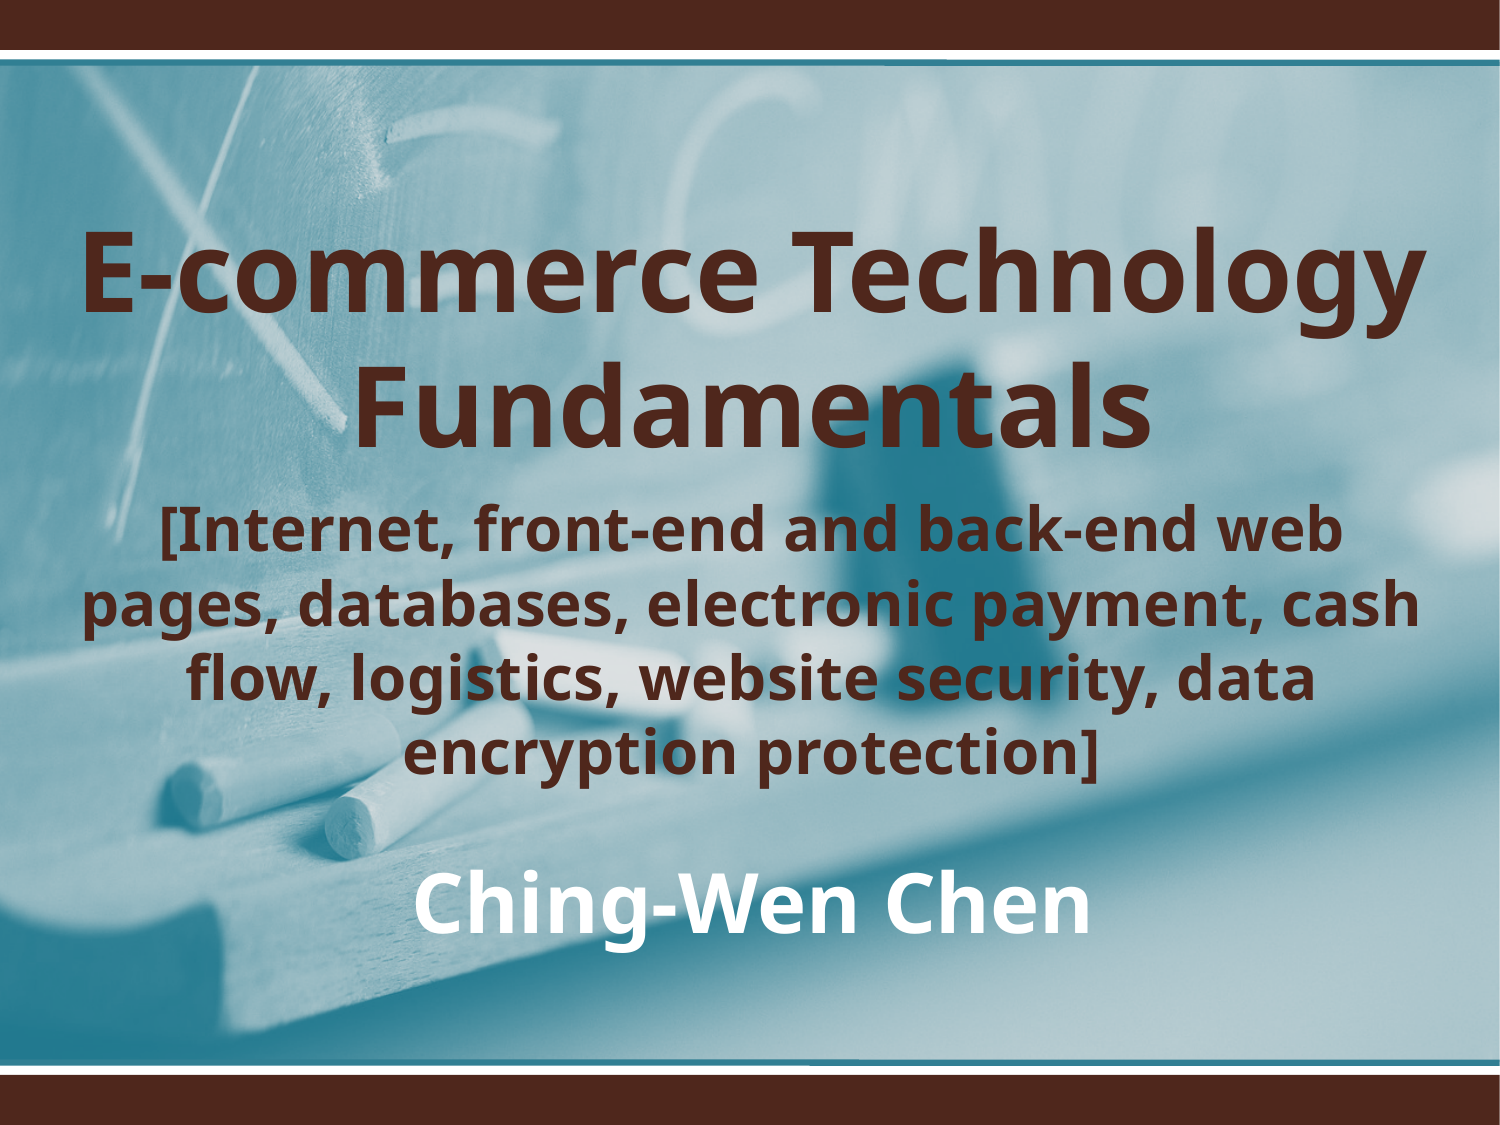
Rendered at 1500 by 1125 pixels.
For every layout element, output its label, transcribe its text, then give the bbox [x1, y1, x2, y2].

title Ching-Wen Chen [115, 842, 1391, 1010]
subtitle E-commerce Technology Fundamentals [Internet, front-end and back-end web pages, databases, electronic payment, cash flow, logistics, website security, data encryption protection] [55, 145, 1449, 795]
